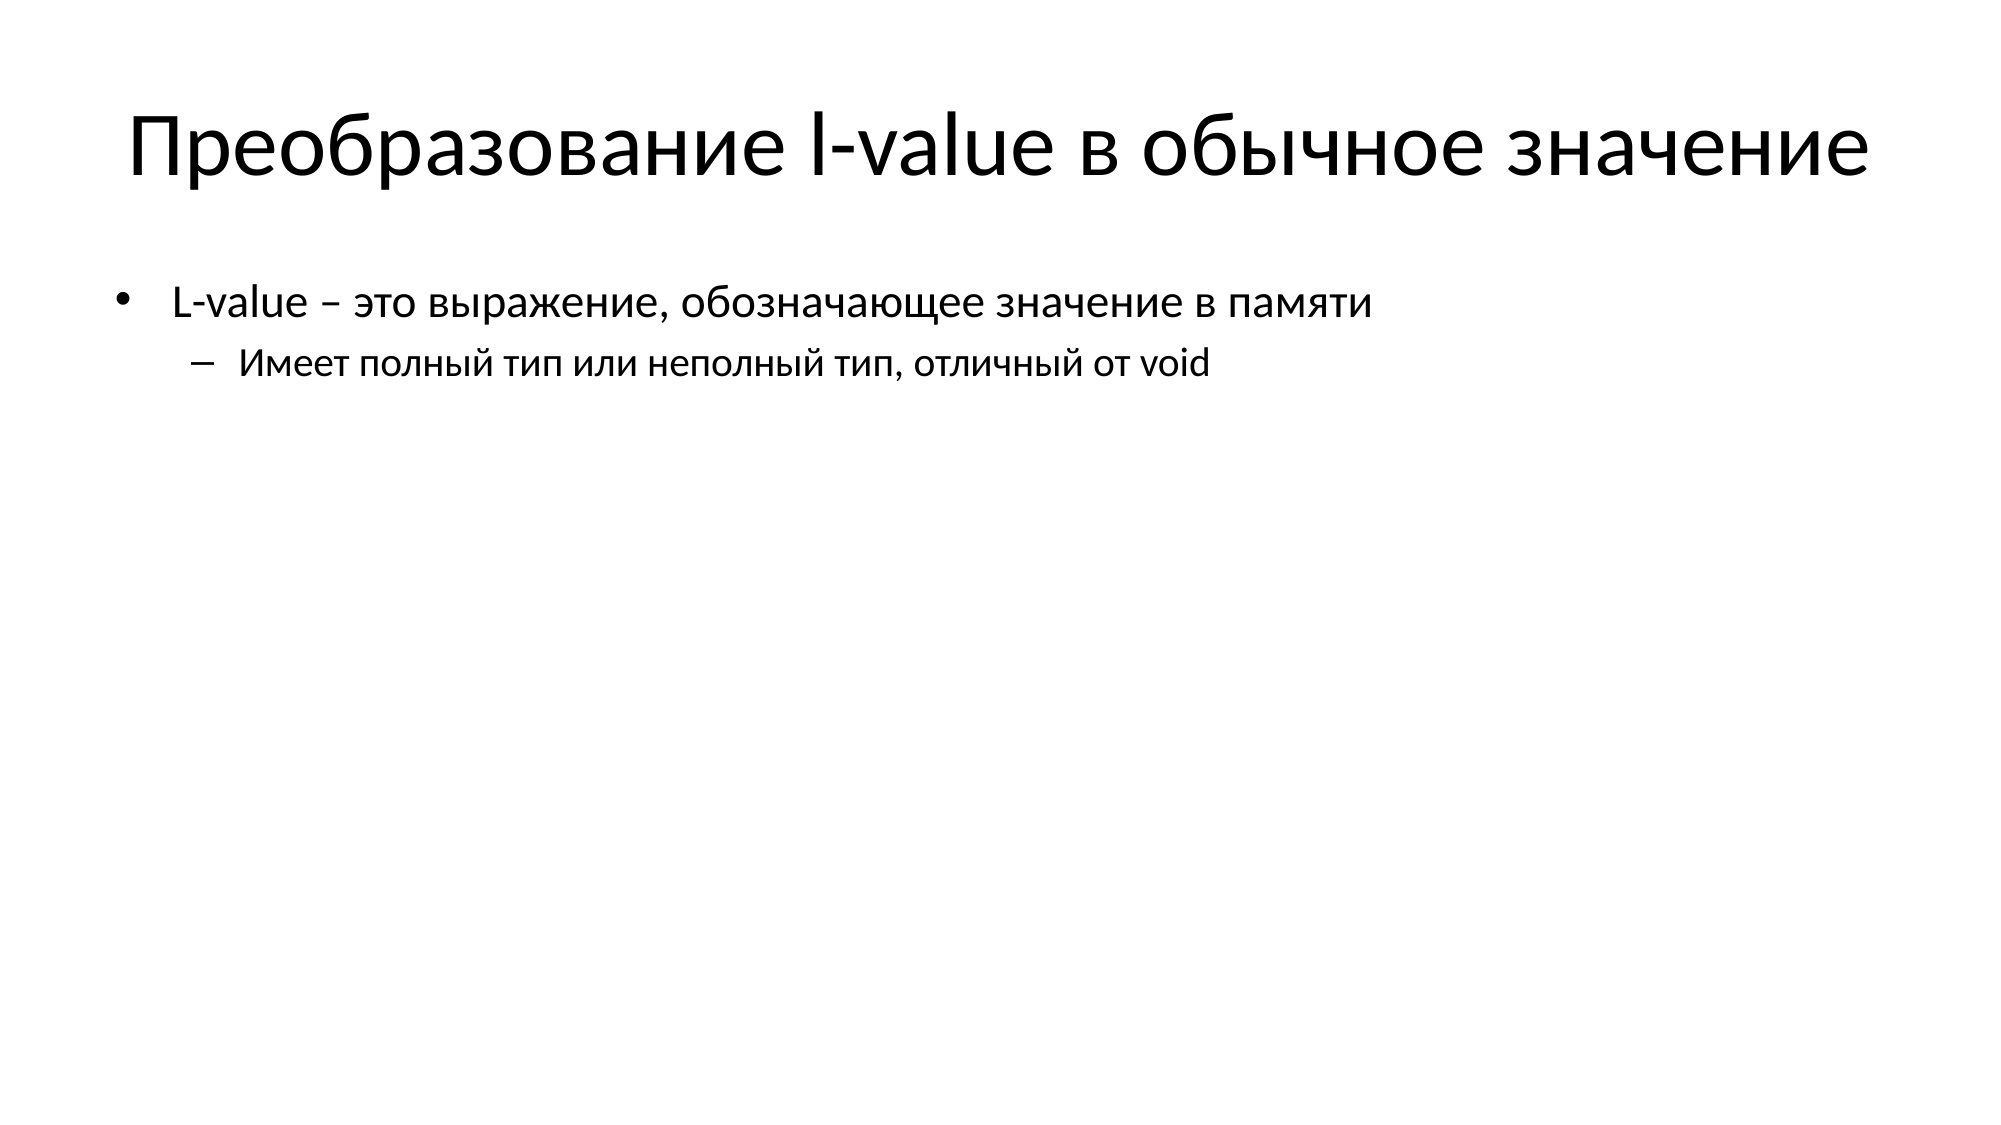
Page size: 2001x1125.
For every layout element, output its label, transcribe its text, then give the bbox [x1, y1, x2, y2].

list L-value – это выражение, обозначающее значение в памяти Имеет полный тип или неполный тип, отличный от void Операции с l-value неполного типа приводят к не определенному поведению Обычно ошибка компиляции и предупреждение Операции над l-value полного типа, не являющимся массивом, неявно преобразуют l-value в обычное значение того же типа, кроме следующих операций sizeof, взятие адреса &, ++, --, доступ к полю структуры, присваивание Неявные преобразования, связанные с массивами, см. на следующем слайде [99, 262, 1900, 1005]
title Преобразование l-value в обычное значение [99, 45, 1900, 233]
